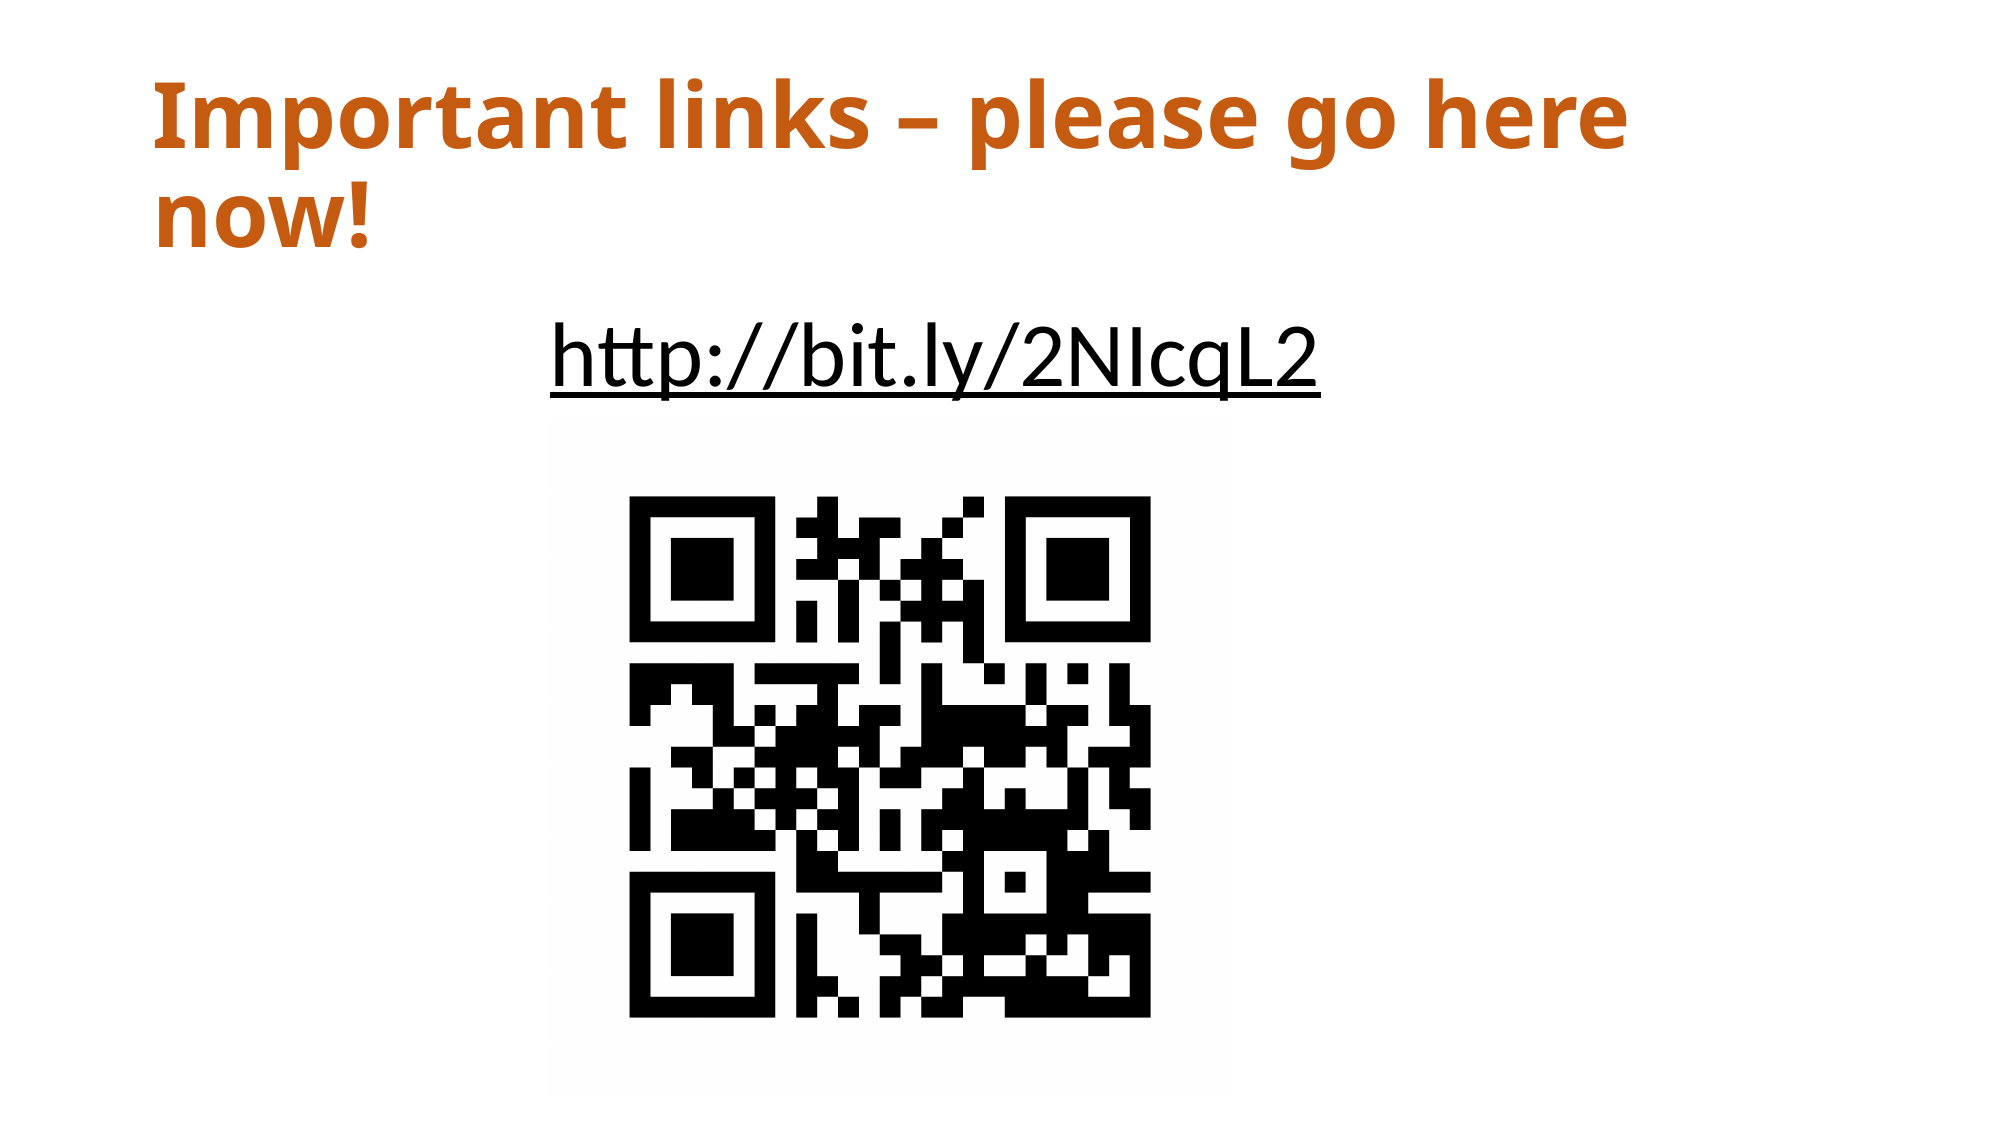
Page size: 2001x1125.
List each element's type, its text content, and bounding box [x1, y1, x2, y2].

picture [546, 413, 1234, 1101]
list http://bit.ly/2NIcqL2 [137, 299, 1863, 1014]
title Important links – please go here now! [137, 59, 1863, 278]
